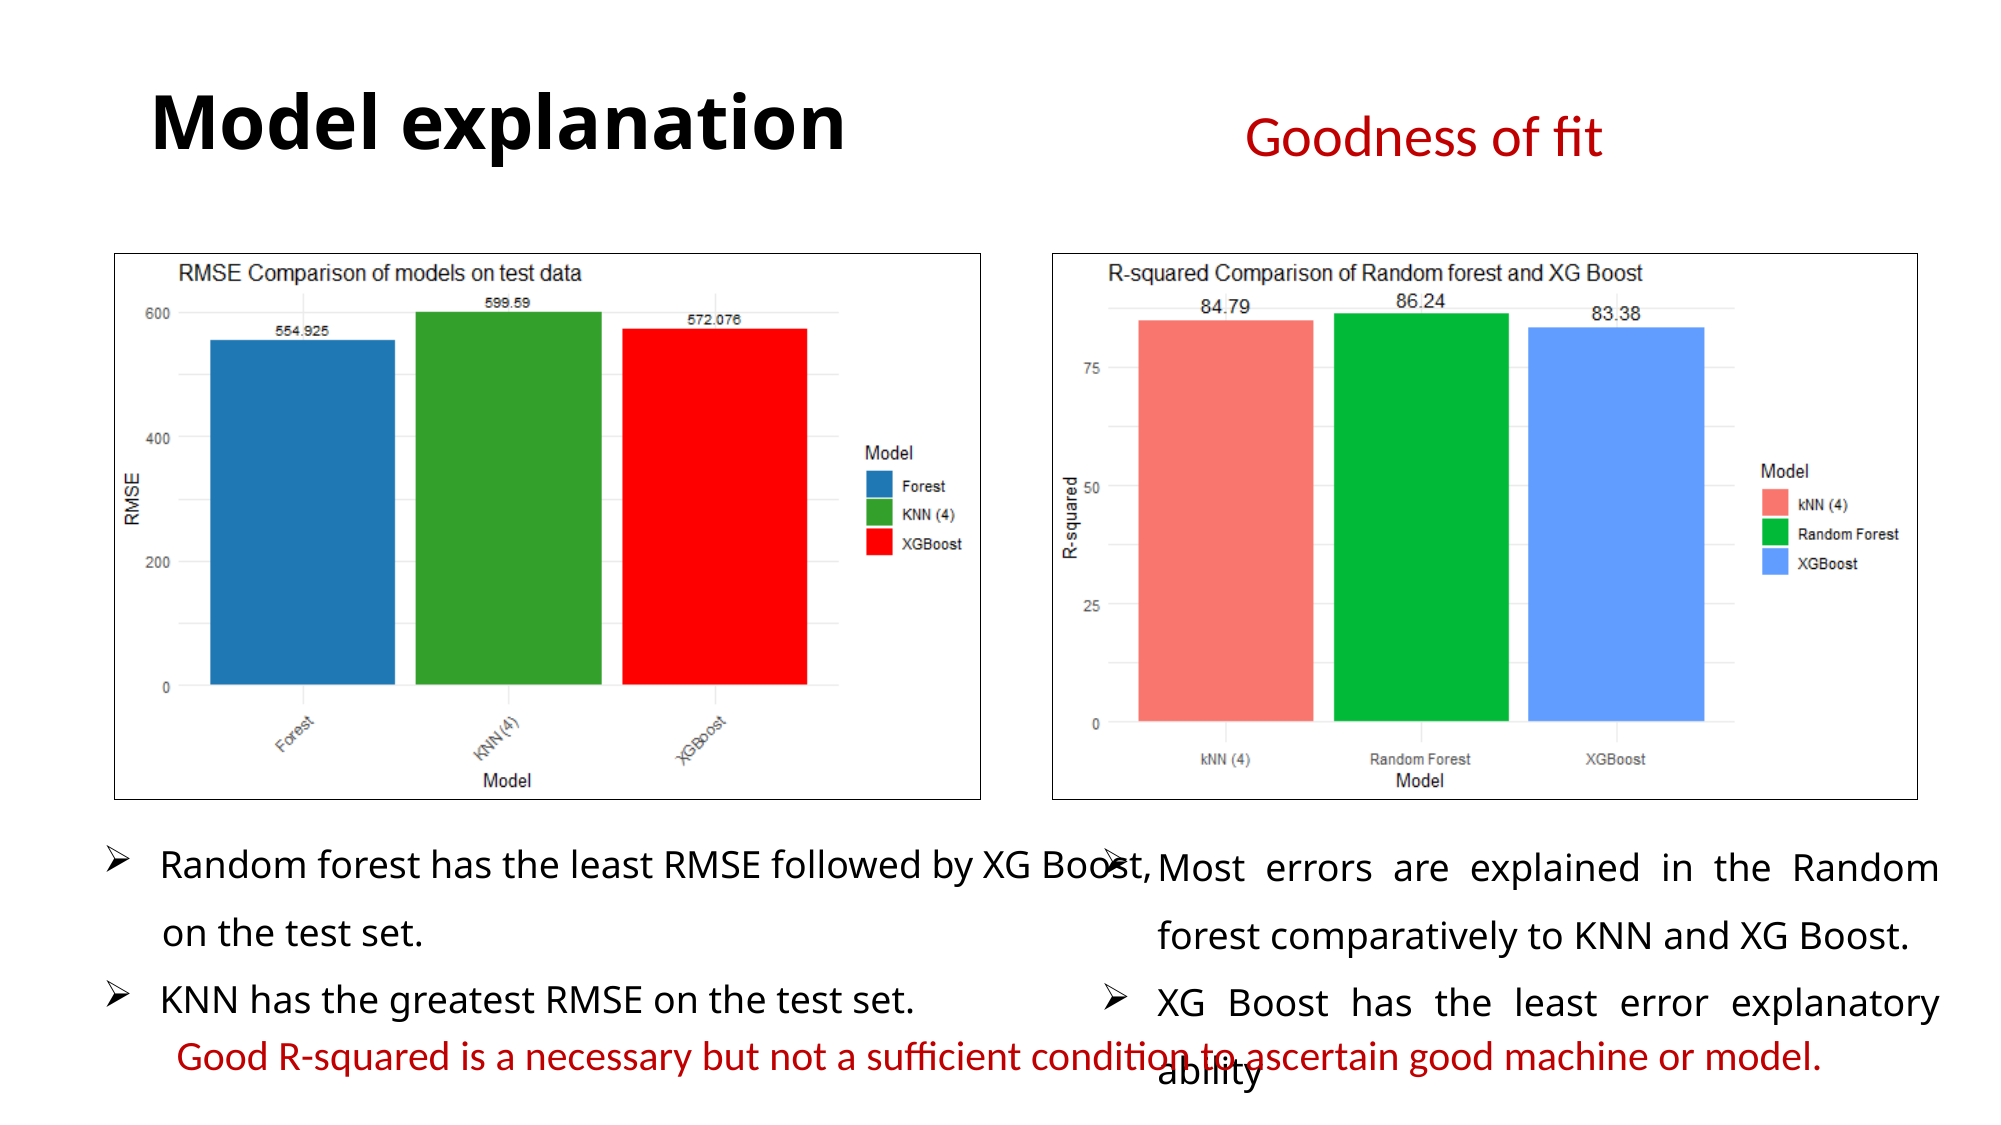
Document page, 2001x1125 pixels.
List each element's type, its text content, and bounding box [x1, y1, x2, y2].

text_box Good R-squared is a necessary but not a sufficient condition to ascertain good machine or model. [133, 1021, 1867, 1086]
text_box Model explanation [134, 76, 1000, 174]
text_box Goodness of fit [1118, 90, 1731, 176]
text_box Most errors are explained in the Random forest comparatively to KNN and XG Boost. XG Boost has the least error explanatory ability [1086, 814, 1956, 1099]
picture [114, 253, 981, 800]
picture [1052, 253, 1918, 800]
text_box Random forest has the least RMSE followed by XG Boost, on the test set. KNN has the greatest RMSE on the test set. [88, 811, 1303, 1069]
